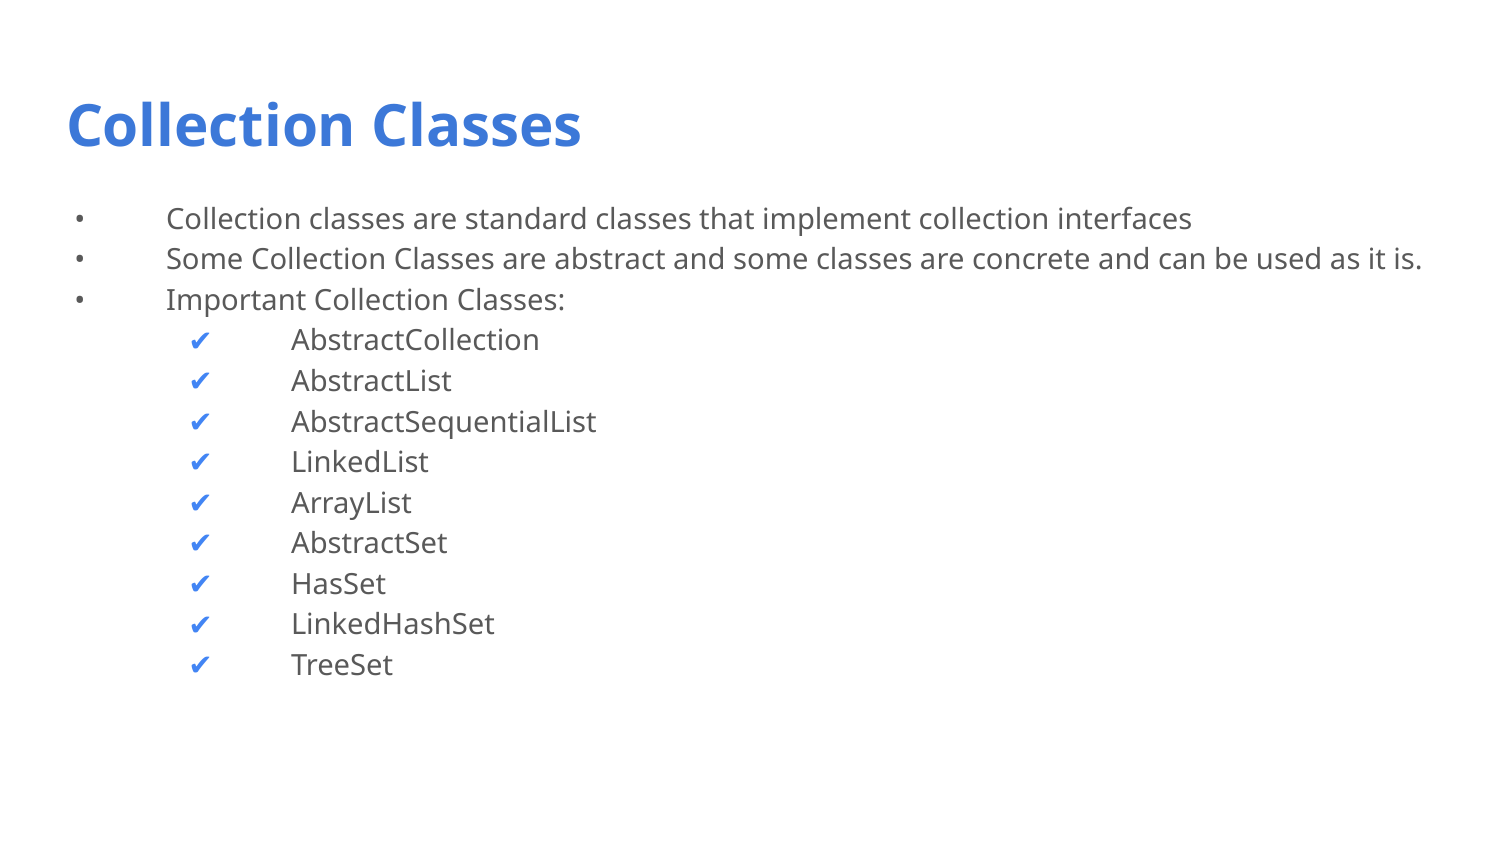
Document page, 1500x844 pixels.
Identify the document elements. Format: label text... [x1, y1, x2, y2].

title Collection Classes [51, 72, 1449, 167]
list Collection classes are standard classes that implement collection interfaces Some Collection Classes are abstract and some classes are concrete and can be used as it is. Important Collection Classes: AbstractCollection AbstractList AbstractSequentialList LinkedList ArrayList AbstractSet HasSet LinkedHashSet TreeSet [51, 189, 1449, 750]
